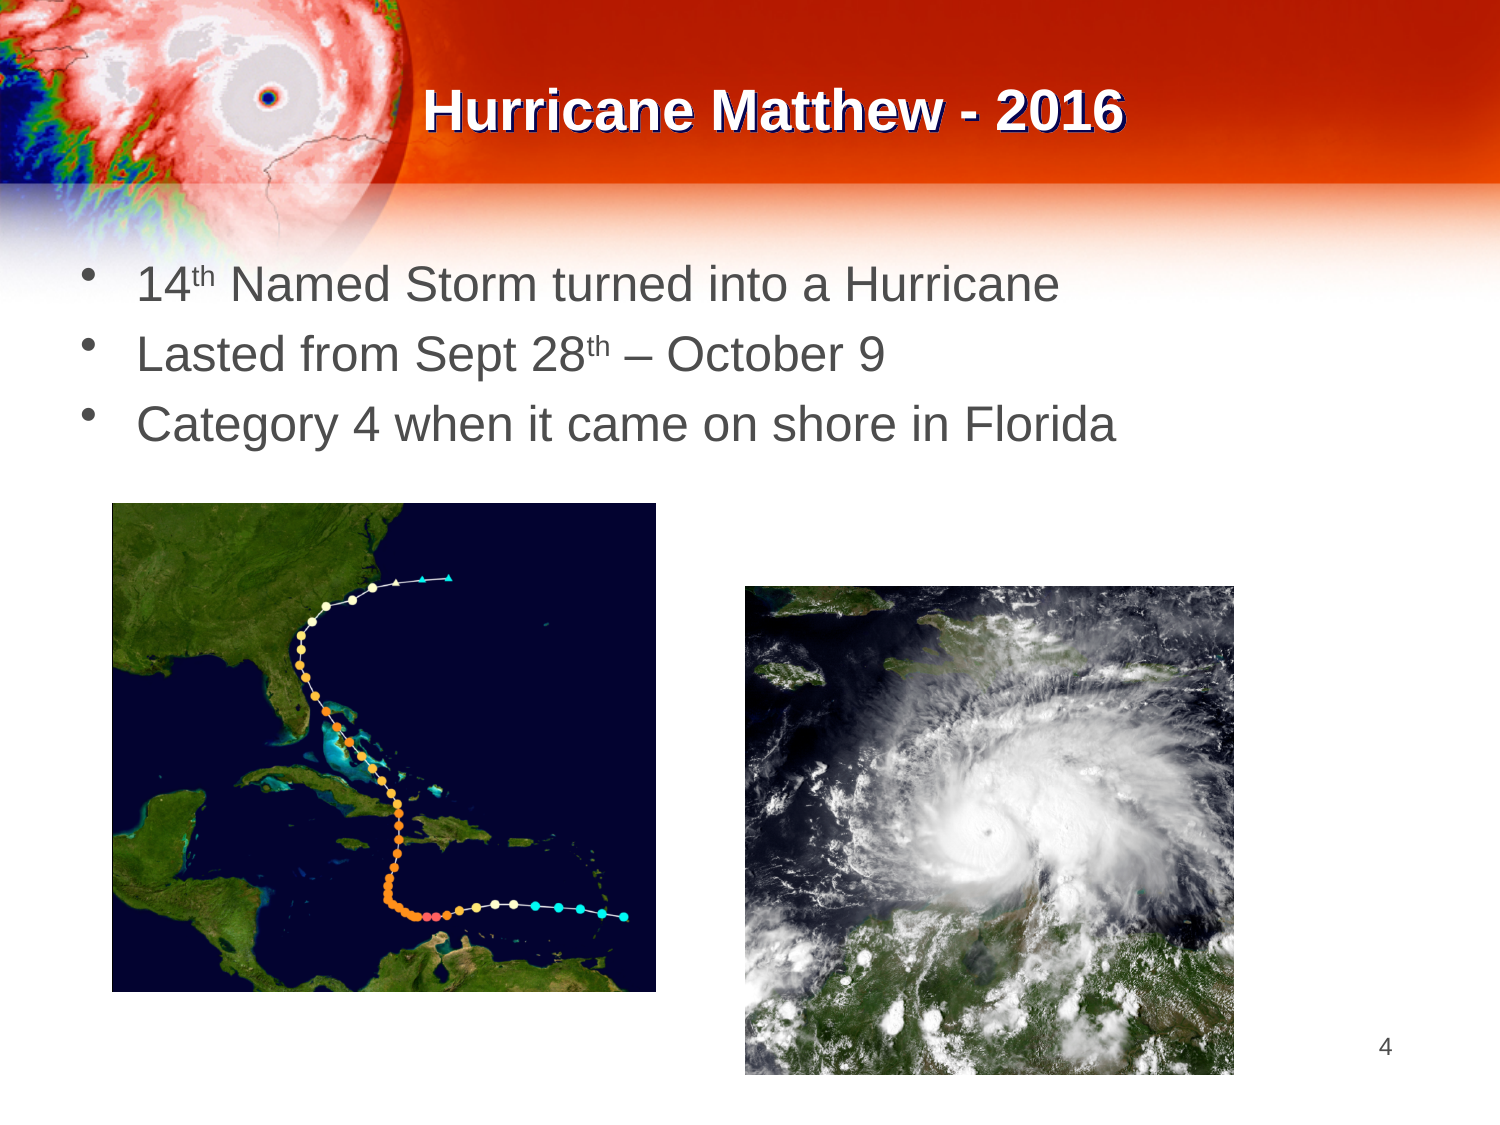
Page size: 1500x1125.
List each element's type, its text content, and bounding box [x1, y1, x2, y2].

picture [0, 0, 1500, 1125]
title Hurricane Matthew - 2016 [407, 65, 1448, 150]
list 14th Named Storm turned into a Hurricane Lasted from Sept 28th – October 9 Category 4 when it came on shore in Florida [64, 243, 1247, 480]
text_box 4 [1364, 1023, 1400, 1068]
